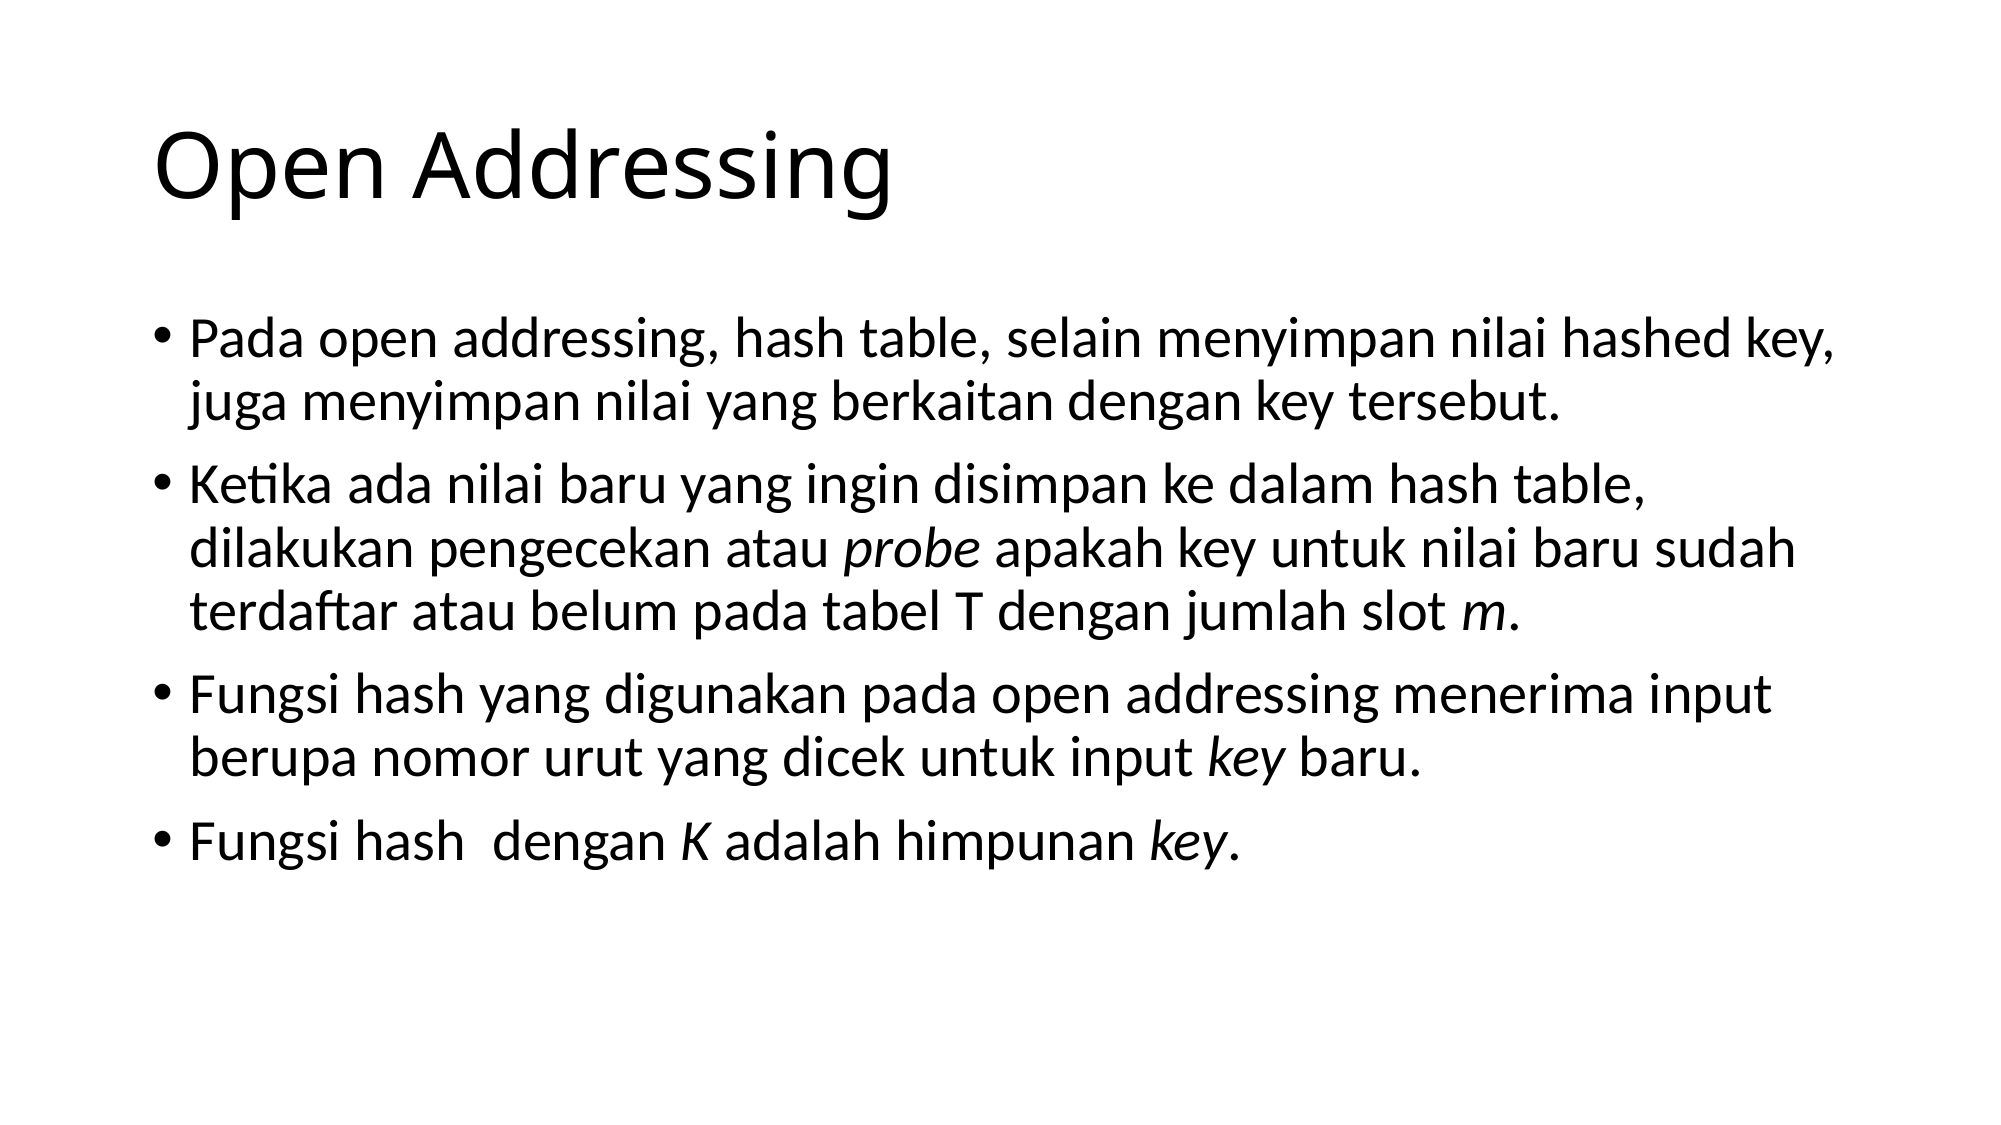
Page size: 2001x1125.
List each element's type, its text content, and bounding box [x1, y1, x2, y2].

title Open Addressing [137, 59, 1863, 278]
